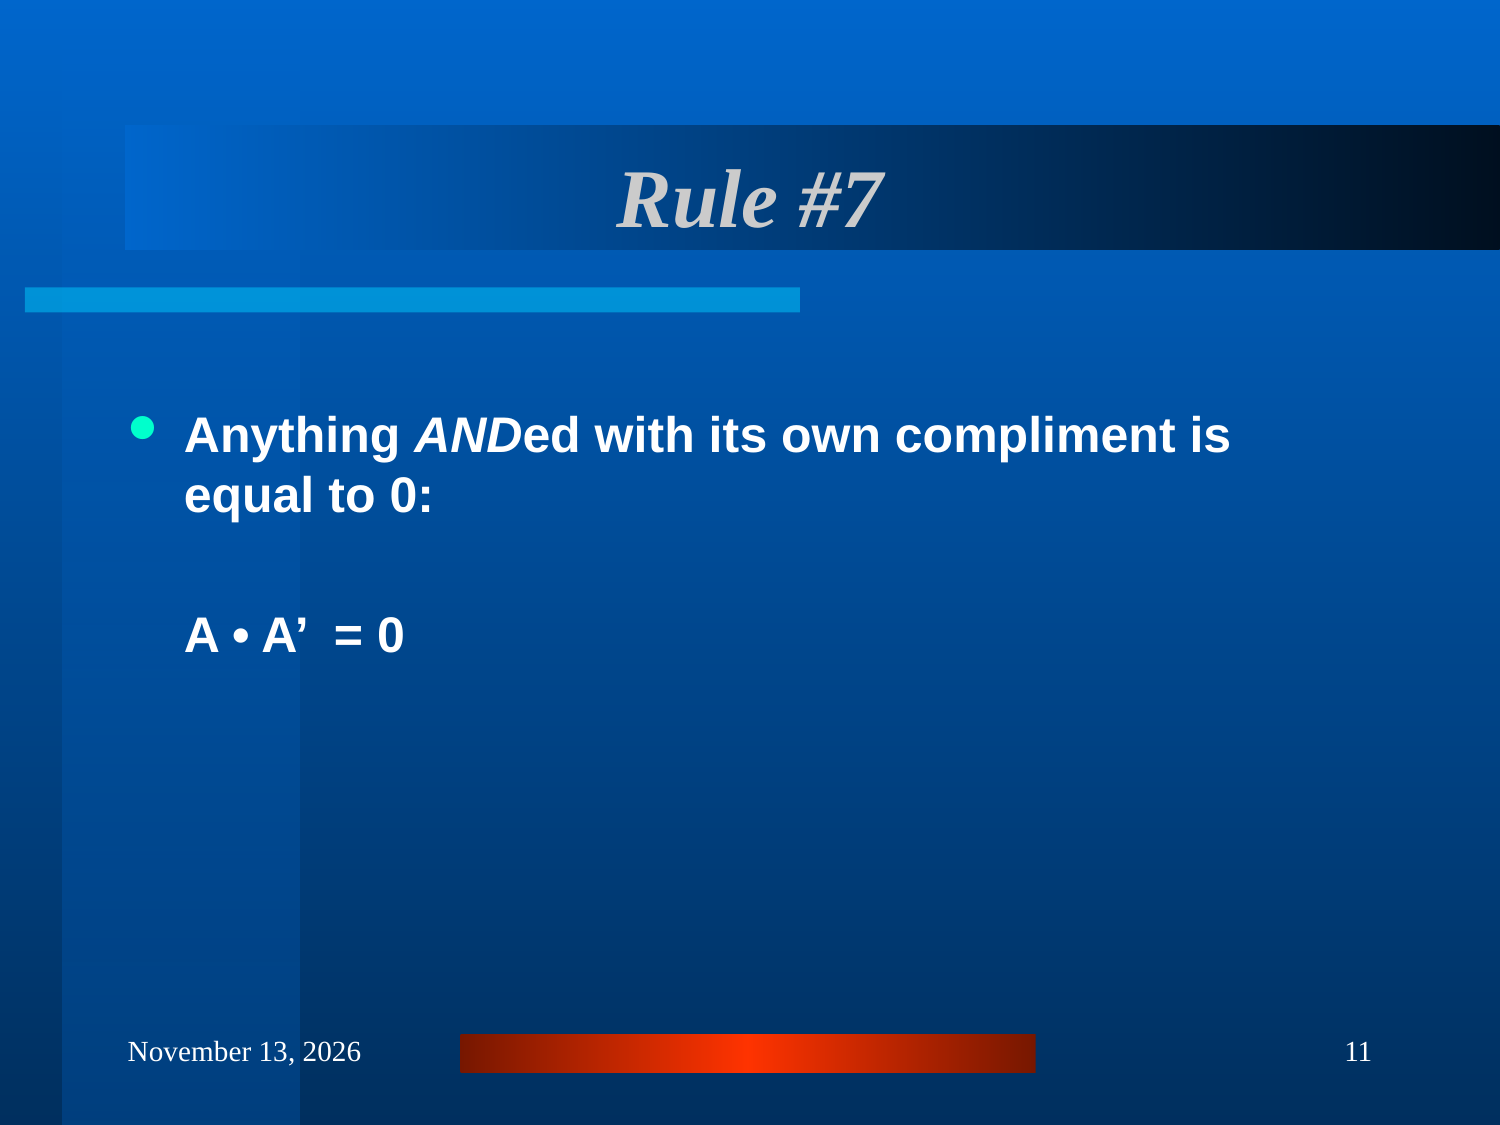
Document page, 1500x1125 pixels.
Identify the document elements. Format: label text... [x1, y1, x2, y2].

list Anything ANDed with its own compliment is equal to 0: A • A’ = 0 [112, 324, 1388, 1001]
slide_number 11 [1074, 1012, 1388, 1088]
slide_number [112, 1012, 426, 1088]
title Rule #7 [112, 99, 1388, 288]
